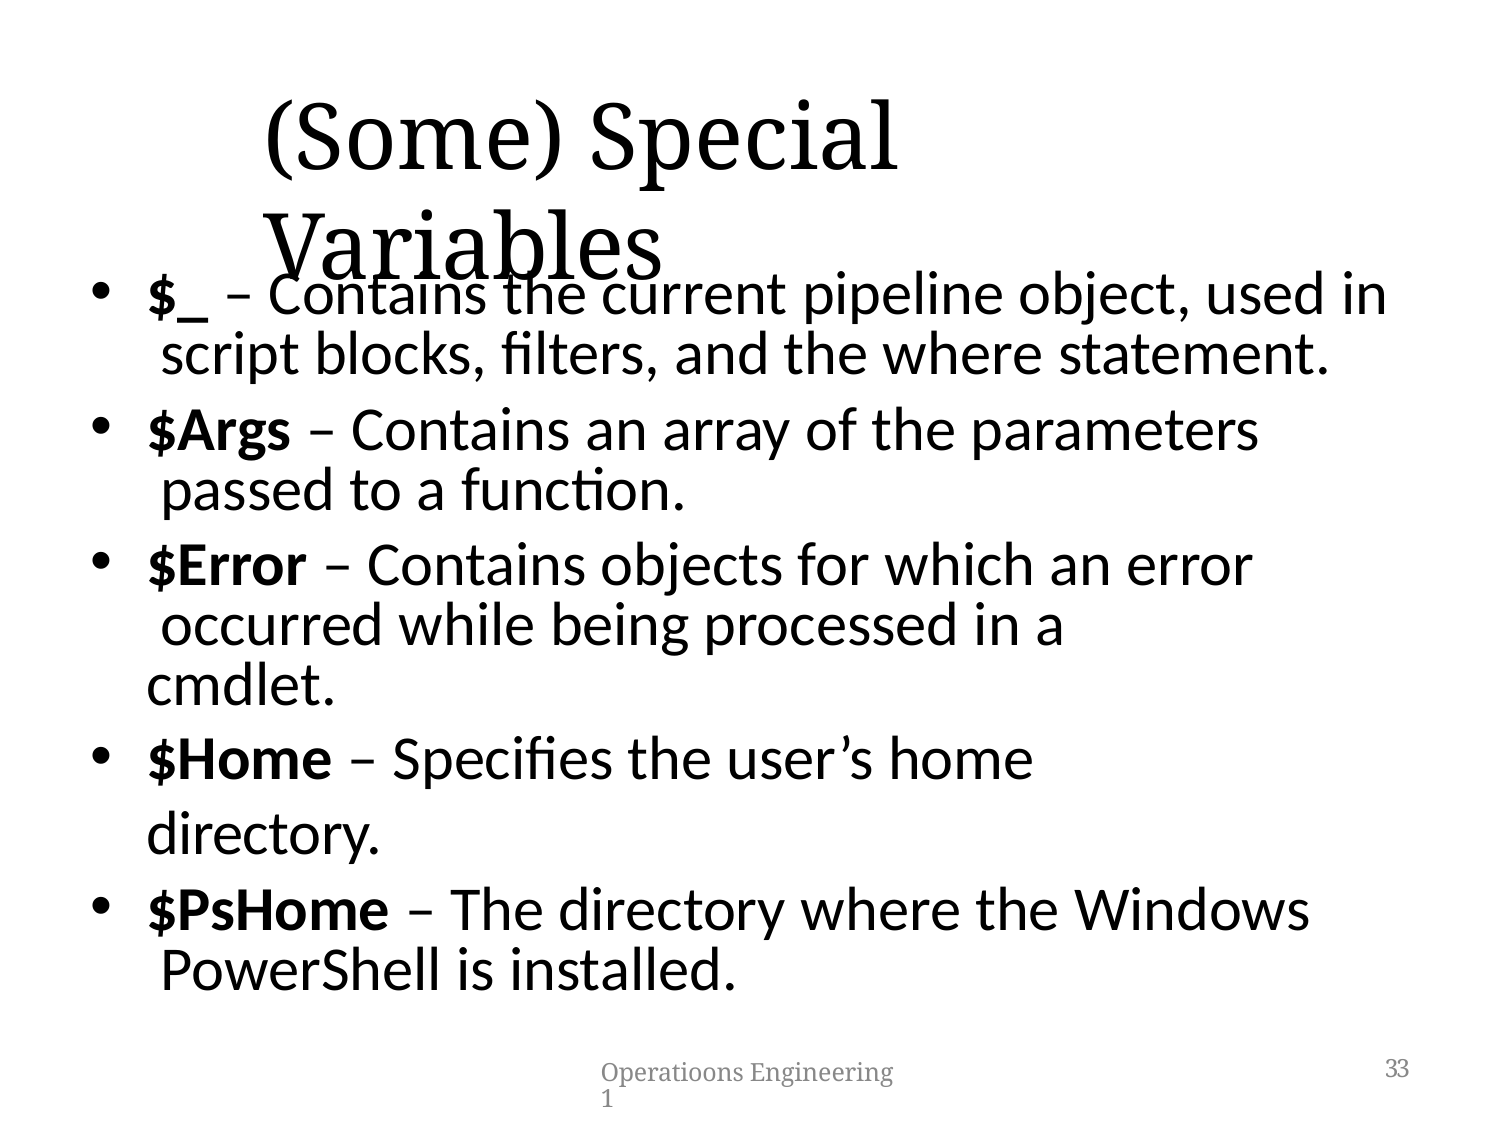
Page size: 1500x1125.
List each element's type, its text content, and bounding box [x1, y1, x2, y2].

footer Operatioons Engineering 1 [598, 1060, 902, 1125]
text_box $_ – Contains the current pipeline object, used in script blocks, filters, and the where statement. $Args – Contains an array of the parameters passed to a function. $Error – Contains objects for which an error occurred while being processed in a cmdlet. $Home – Specifies the user’s home directory. $PsHome – The directory where the Windows PowerShell is installed. [87, 250, 1396, 1003]
slide_number 3 [1378, 1060, 1417, 1090]
title (Some) Special Variables [261, 75, 1240, 250]
